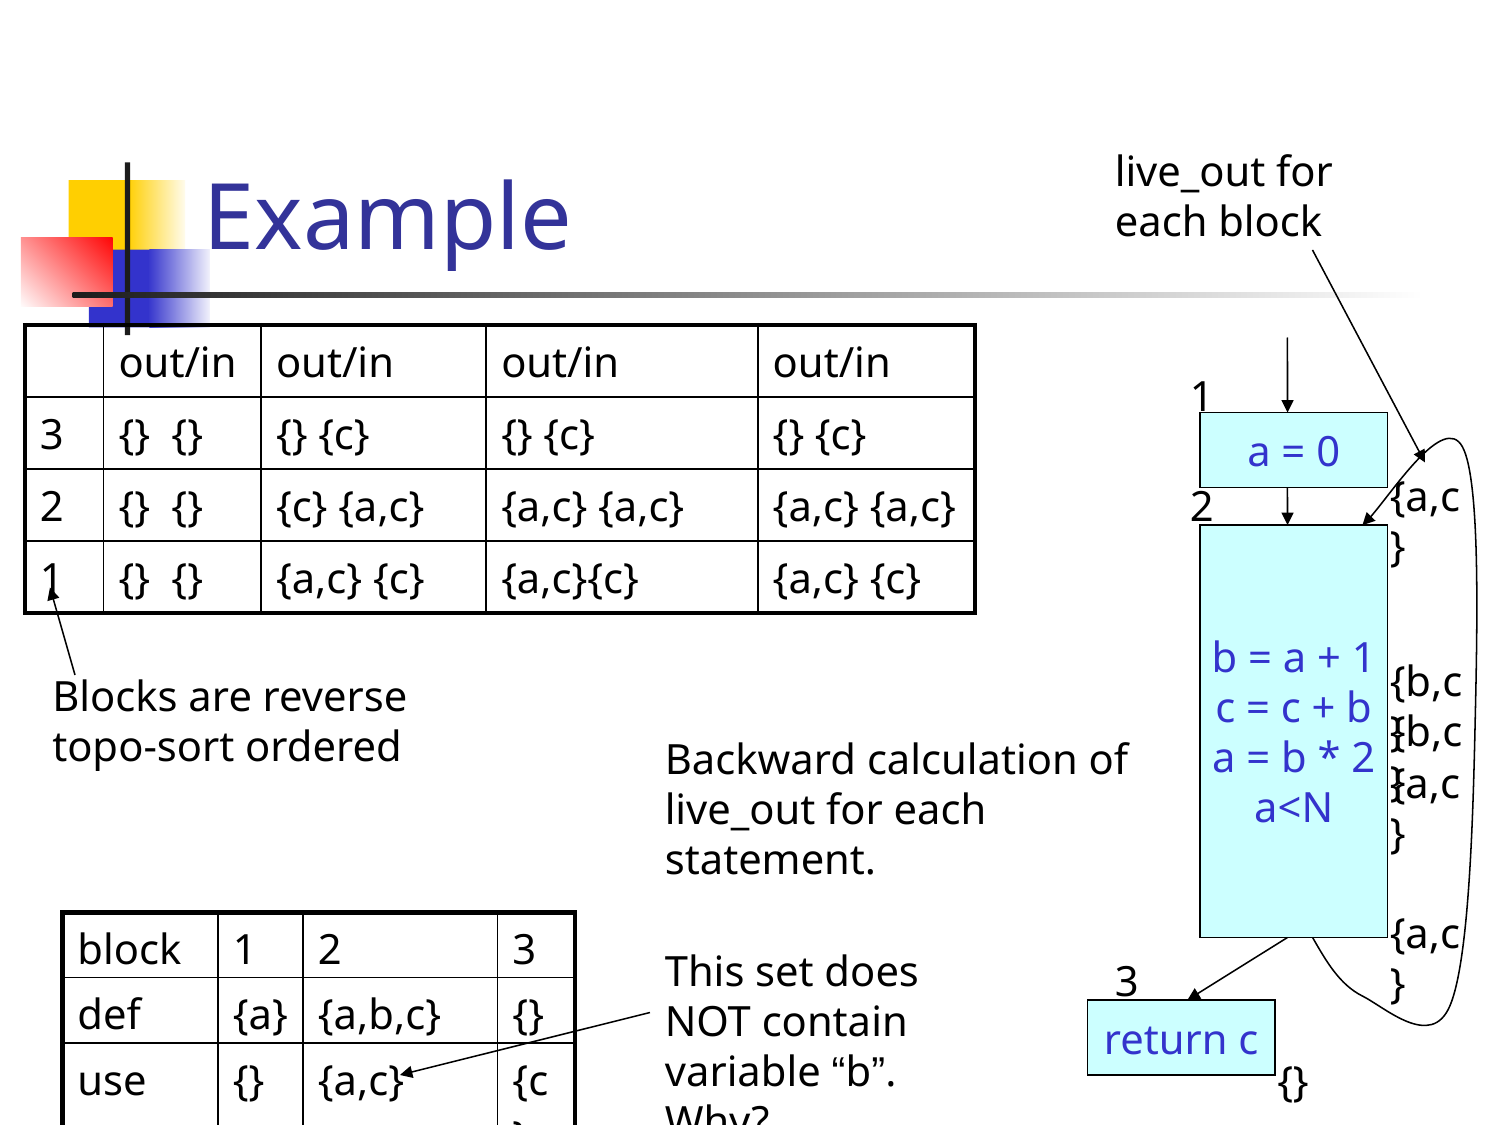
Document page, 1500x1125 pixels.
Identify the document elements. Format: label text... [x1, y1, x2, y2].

table_header block [65, 915, 217, 977]
text_box [399, 1012, 649, 1078]
text_box b = a + 1 c = c + b a = b * 2 a<N [1200, 525, 1362, 938]
text_box [1187, 937, 1288, 1000]
table_header 1 [219, 915, 302, 977]
text_box [1281, 487, 1294, 526]
text_box [47, 587, 72, 662]
text_box 3 [1099, 947, 1175, 1013]
table_cell {a} [219, 978, 302, 1042]
text_box {} [1262, 1047, 1375, 1113]
table_cell {a,c} {a,c} [487, 470, 757, 540]
table_header out/in [104, 327, 260, 396]
table_cell 2 [27, 470, 103, 540]
table_cell {} {} [104, 398, 260, 468]
table_header 3 [498, 915, 573, 977]
table_header out/in [262, 327, 485, 396]
table_cell {a,c} {c} [262, 542, 485, 611]
text_box [1312, 512, 1477, 1003]
text_box [1425, 438, 1468, 462]
table_cell {} [498, 978, 573, 1042]
table_cell {c} [498, 1044, 573, 1125]
text_box live_out for each block [1099, 137, 1400, 253]
table_cell {c} {a,c} [262, 470, 485, 540]
text_box {b,c} [1374, 647, 1488, 763]
table_cell {} {c} [487, 398, 757, 468]
title Example [188, 35, 1468, 275]
table_cell {} {} [104, 470, 260, 540]
text_box This set does NOT contain variable “b”. Why? [649, 937, 1025, 1125]
text_box 2 [1174, 472, 1250, 538]
table_cell {a,c} {a,c} [759, 470, 973, 540]
table_cell {a,b,c} [304, 978, 497, 1042]
table_header out/in [487, 327, 757, 396]
table_header [27, 327, 103, 396]
text_box {a,c} [1374, 813, 1488, 865]
table_cell {a,c} [304, 1044, 497, 1125]
table_cell {} {c} [262, 398, 485, 468]
table_cell use [65, 1044, 217, 1125]
text_box [1281, 337, 1294, 413]
table_header out/in [759, 327, 973, 396]
text_box a = 0 [1200, 412, 1388, 488]
text_box Blocks are reverse topo-sort ordered [37, 662, 538, 778]
table_cell {} [219, 1044, 302, 1125]
text_box [1312, 249, 1425, 462]
text_box {a,c} [1374, 899, 1488, 1015]
table_cell {a,c} {c} [759, 542, 973, 611]
table_cell 3 [27, 398, 103, 468]
table_cell {} {} [104, 542, 260, 611]
table_header 2 [304, 915, 497, 977]
text_box 1 [1174, 362, 1250, 428]
text_box {b,c} [1374, 763, 1488, 813]
table_cell {a,c}{c} [487, 542, 757, 611]
table_cell 1 [27, 542, 103, 611]
table_cell def [65, 978, 217, 1042]
text_box [1393, 1015, 1445, 1026]
text_box Backward calculation of live_out for each statement. [650, 725, 1150, 890]
table_cell {} {c} [759, 398, 973, 468]
text_box return c [1087, 999, 1275, 1075]
text_box {a,c} [1374, 462, 1488, 578]
